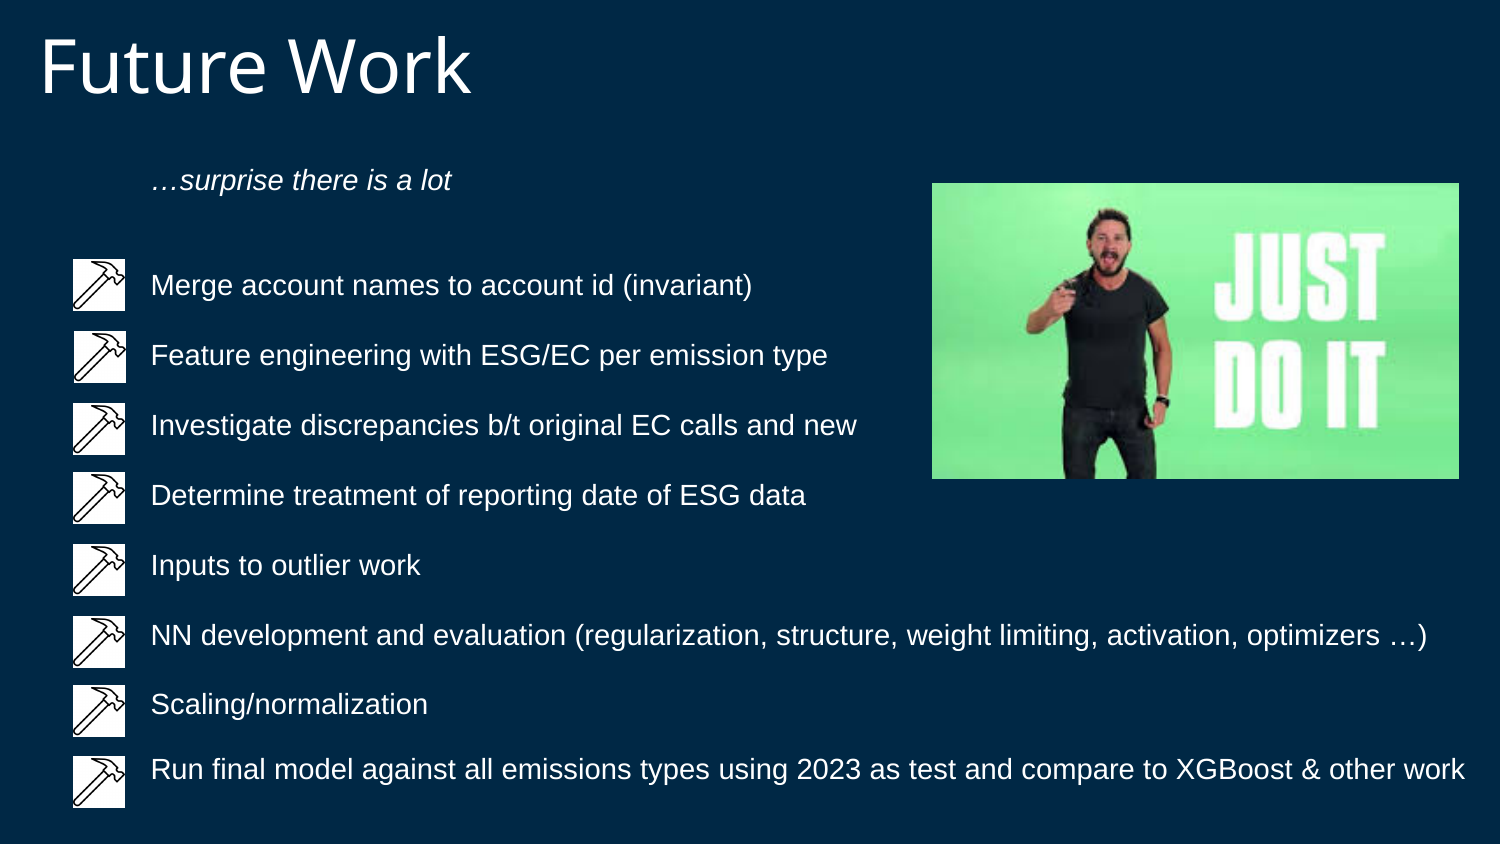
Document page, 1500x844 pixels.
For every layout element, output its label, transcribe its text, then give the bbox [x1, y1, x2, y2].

picture [72, 544, 125, 596]
picture [73, 259, 125, 312]
picture [72, 755, 125, 808]
text_box …surprise there is a lot Merge account names to account id (invariant) Feature engineering with ESG/EC per emission type Investigate discrepancies b/t original EC calls and new Determine treatment of reporting date of ESG data Inputs to outlier work NN development and evaluation (regularization, structure, weight limiting, activation, optimizers …) Scaling/normalization Run final model against all emissions types using 2023 as test and compare to XGBoost & other work [135, 154, 1500, 844]
picture [73, 330, 126, 383]
picture [72, 402, 125, 455]
picture [72, 472, 125, 525]
picture [932, 183, 1459, 479]
picture [72, 684, 125, 737]
text_box Future Work [23, 11, 1459, 117]
picture [72, 616, 125, 668]
